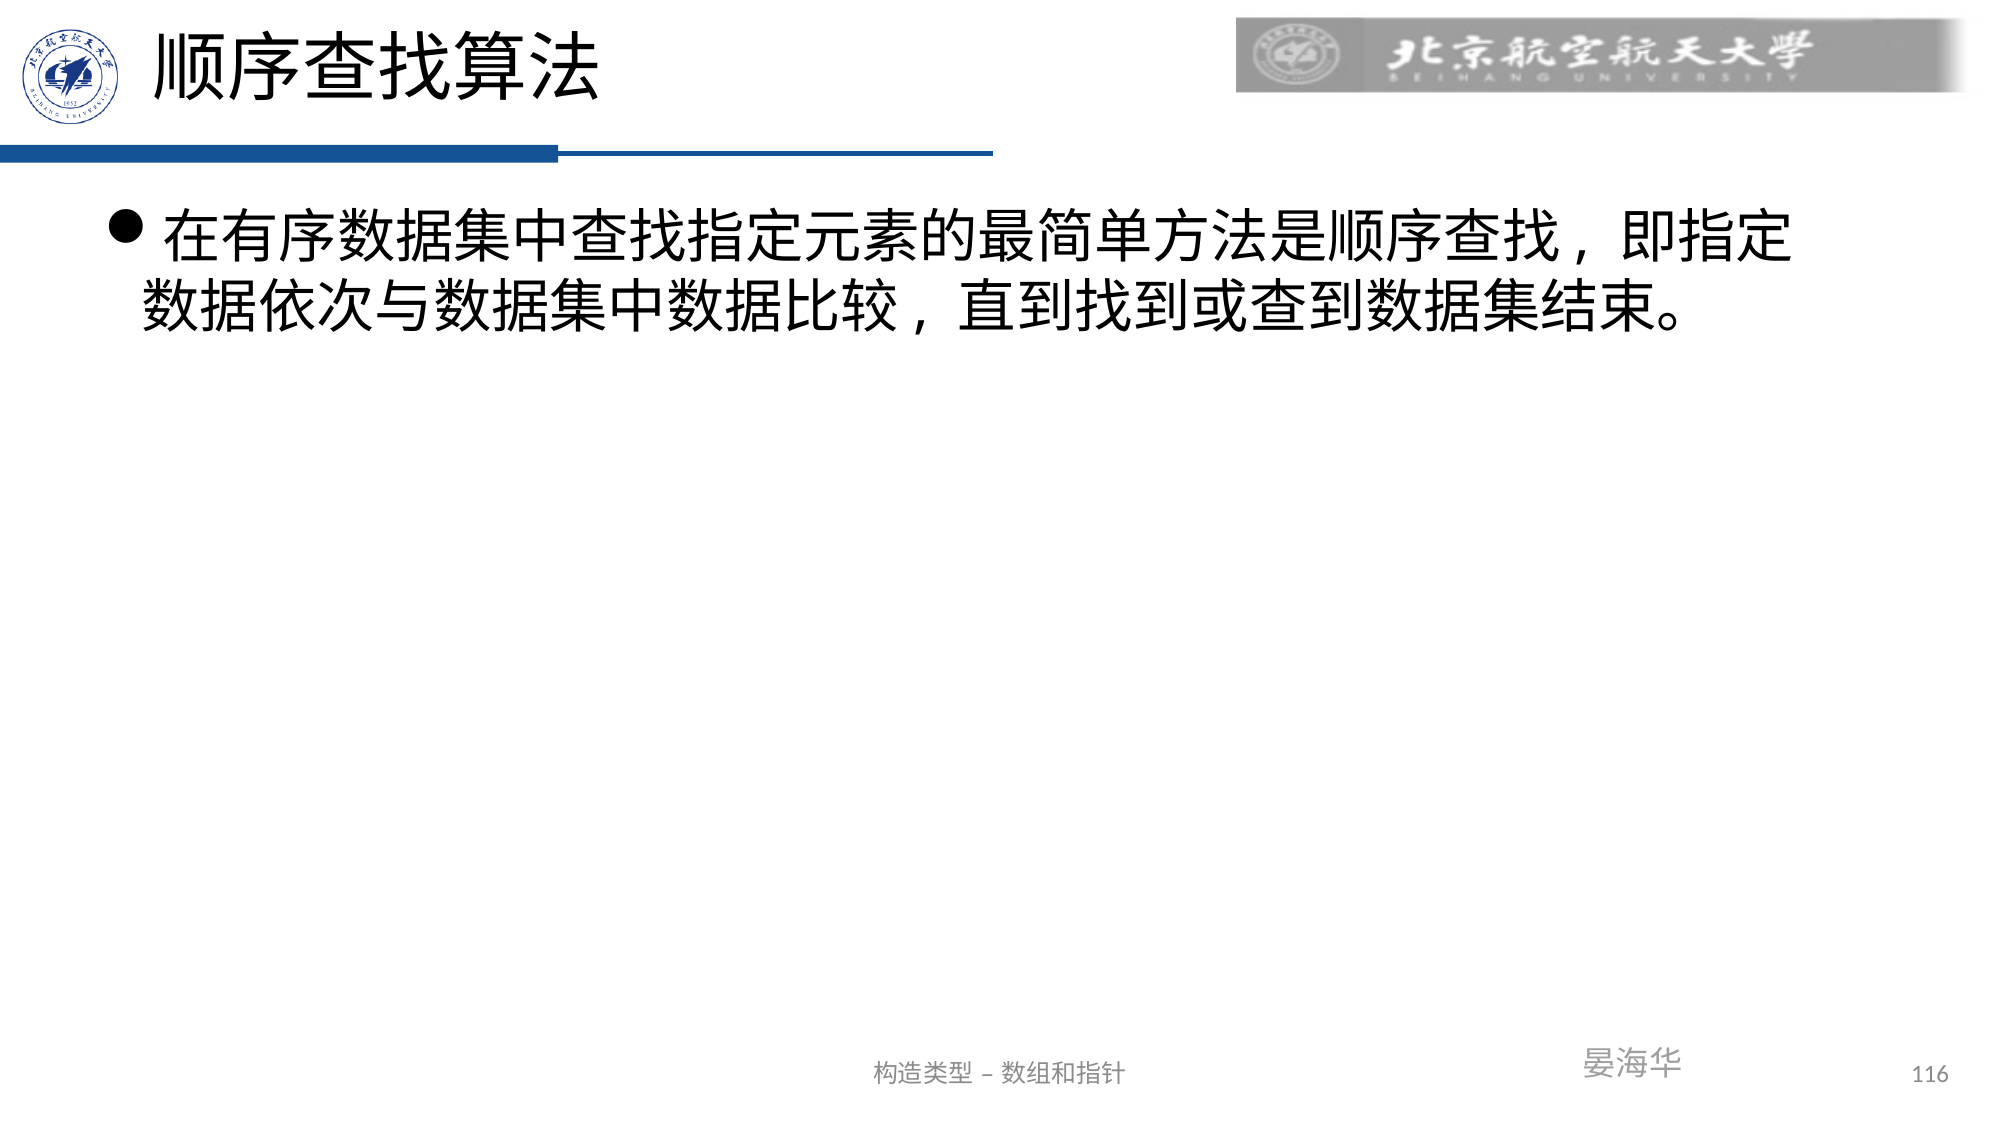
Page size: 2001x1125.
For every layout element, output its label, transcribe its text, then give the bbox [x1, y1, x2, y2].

picture [1236, 0, 2000, 102]
list 在有序数据集中查找指定元素的最简单方法是顺序查找, 即指定数据依次与数据集中数据比较, 直到找到或查到数据集结束。 [89, 191, 1815, 906]
slide_number 116 [1514, 1042, 1965, 1102]
title 顺序查找算法 [137, 25, 1863, 115]
footer 构造类型 – 数组和指针 [662, 1042, 1338, 1103]
picture [16, 23, 124, 130]
